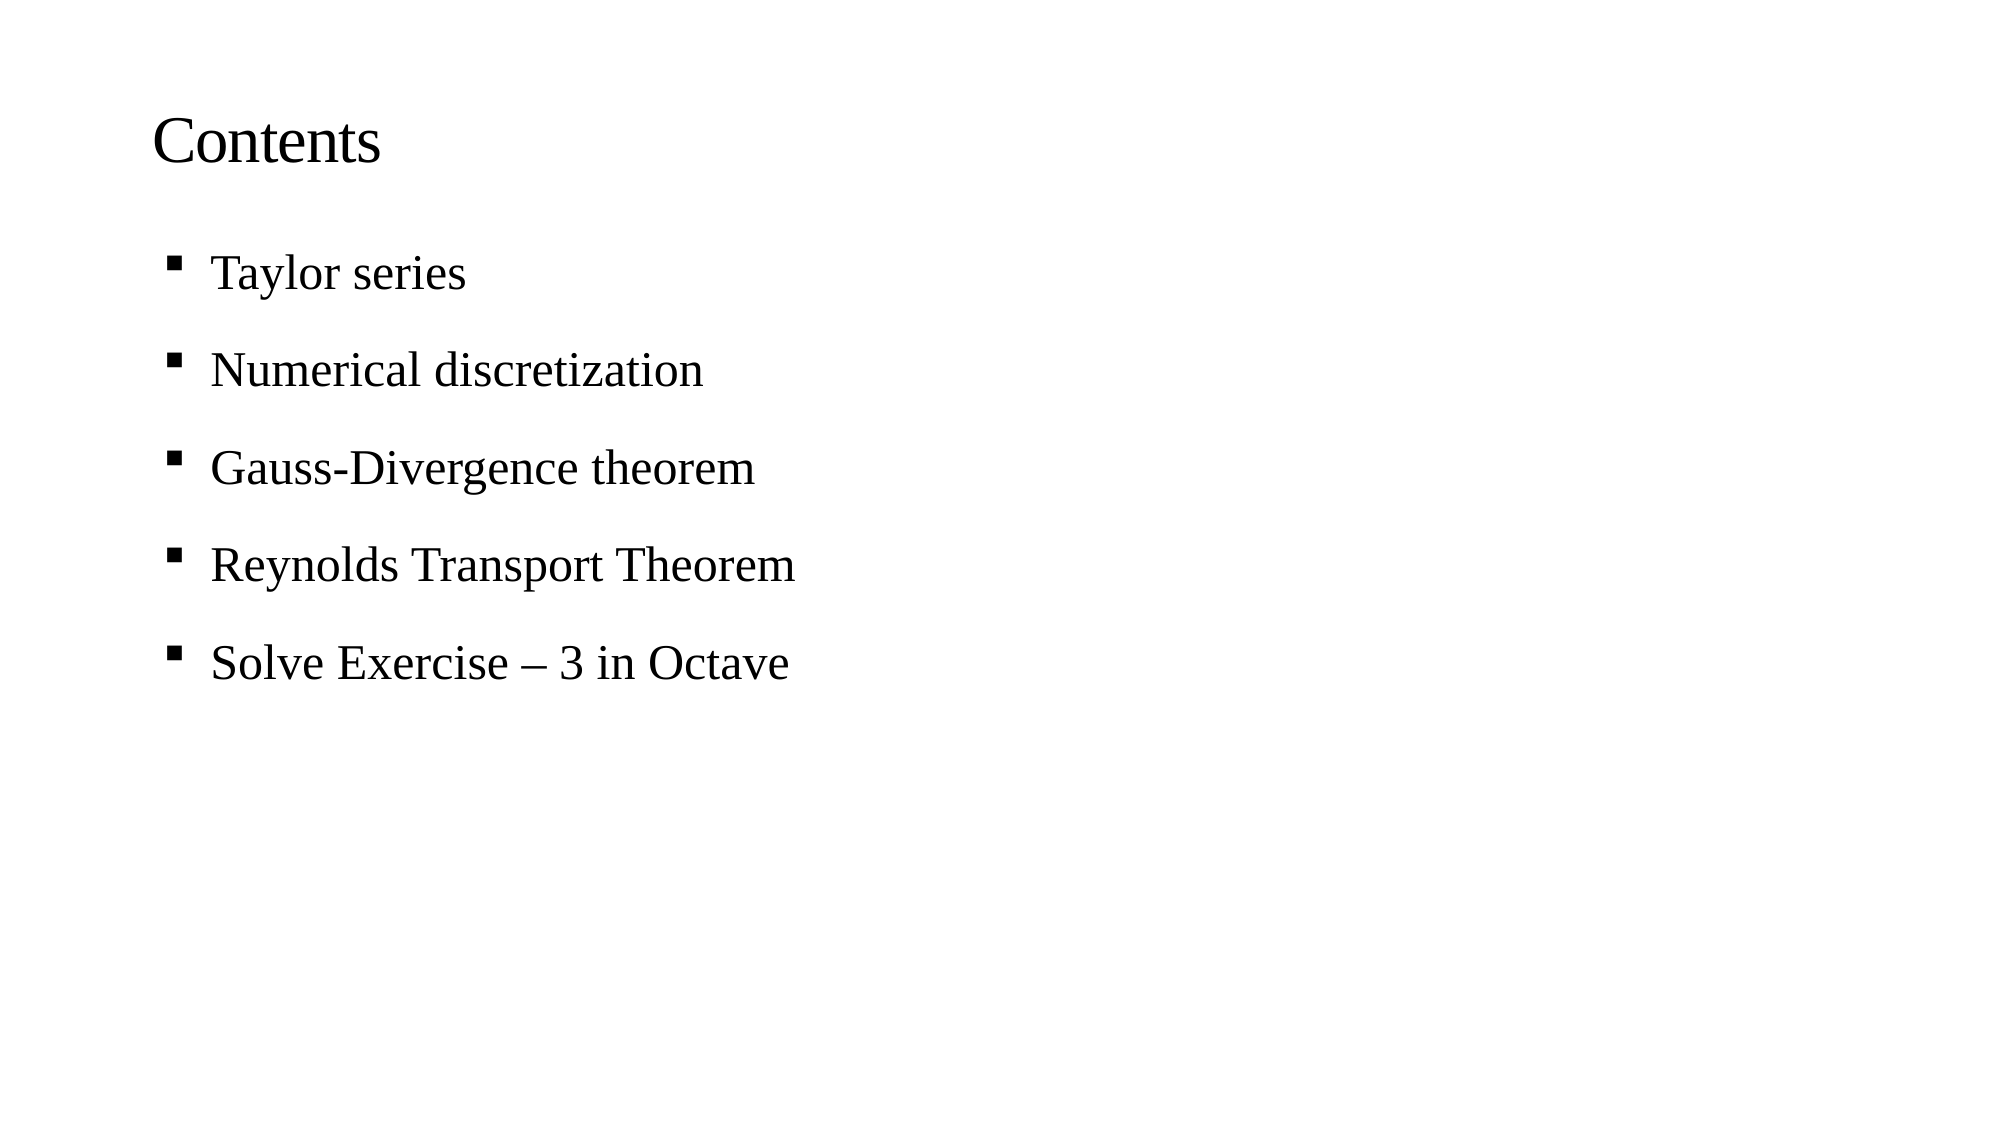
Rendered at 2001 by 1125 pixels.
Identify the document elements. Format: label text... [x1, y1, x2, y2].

text_box Taylor series Numerical discretization Gauss-Divergence theorem Reynolds Transport Theorem Solve Exercise – 3 in Octave [148, 231, 1852, 697]
text_box Contents [137, 59, 1863, 184]
